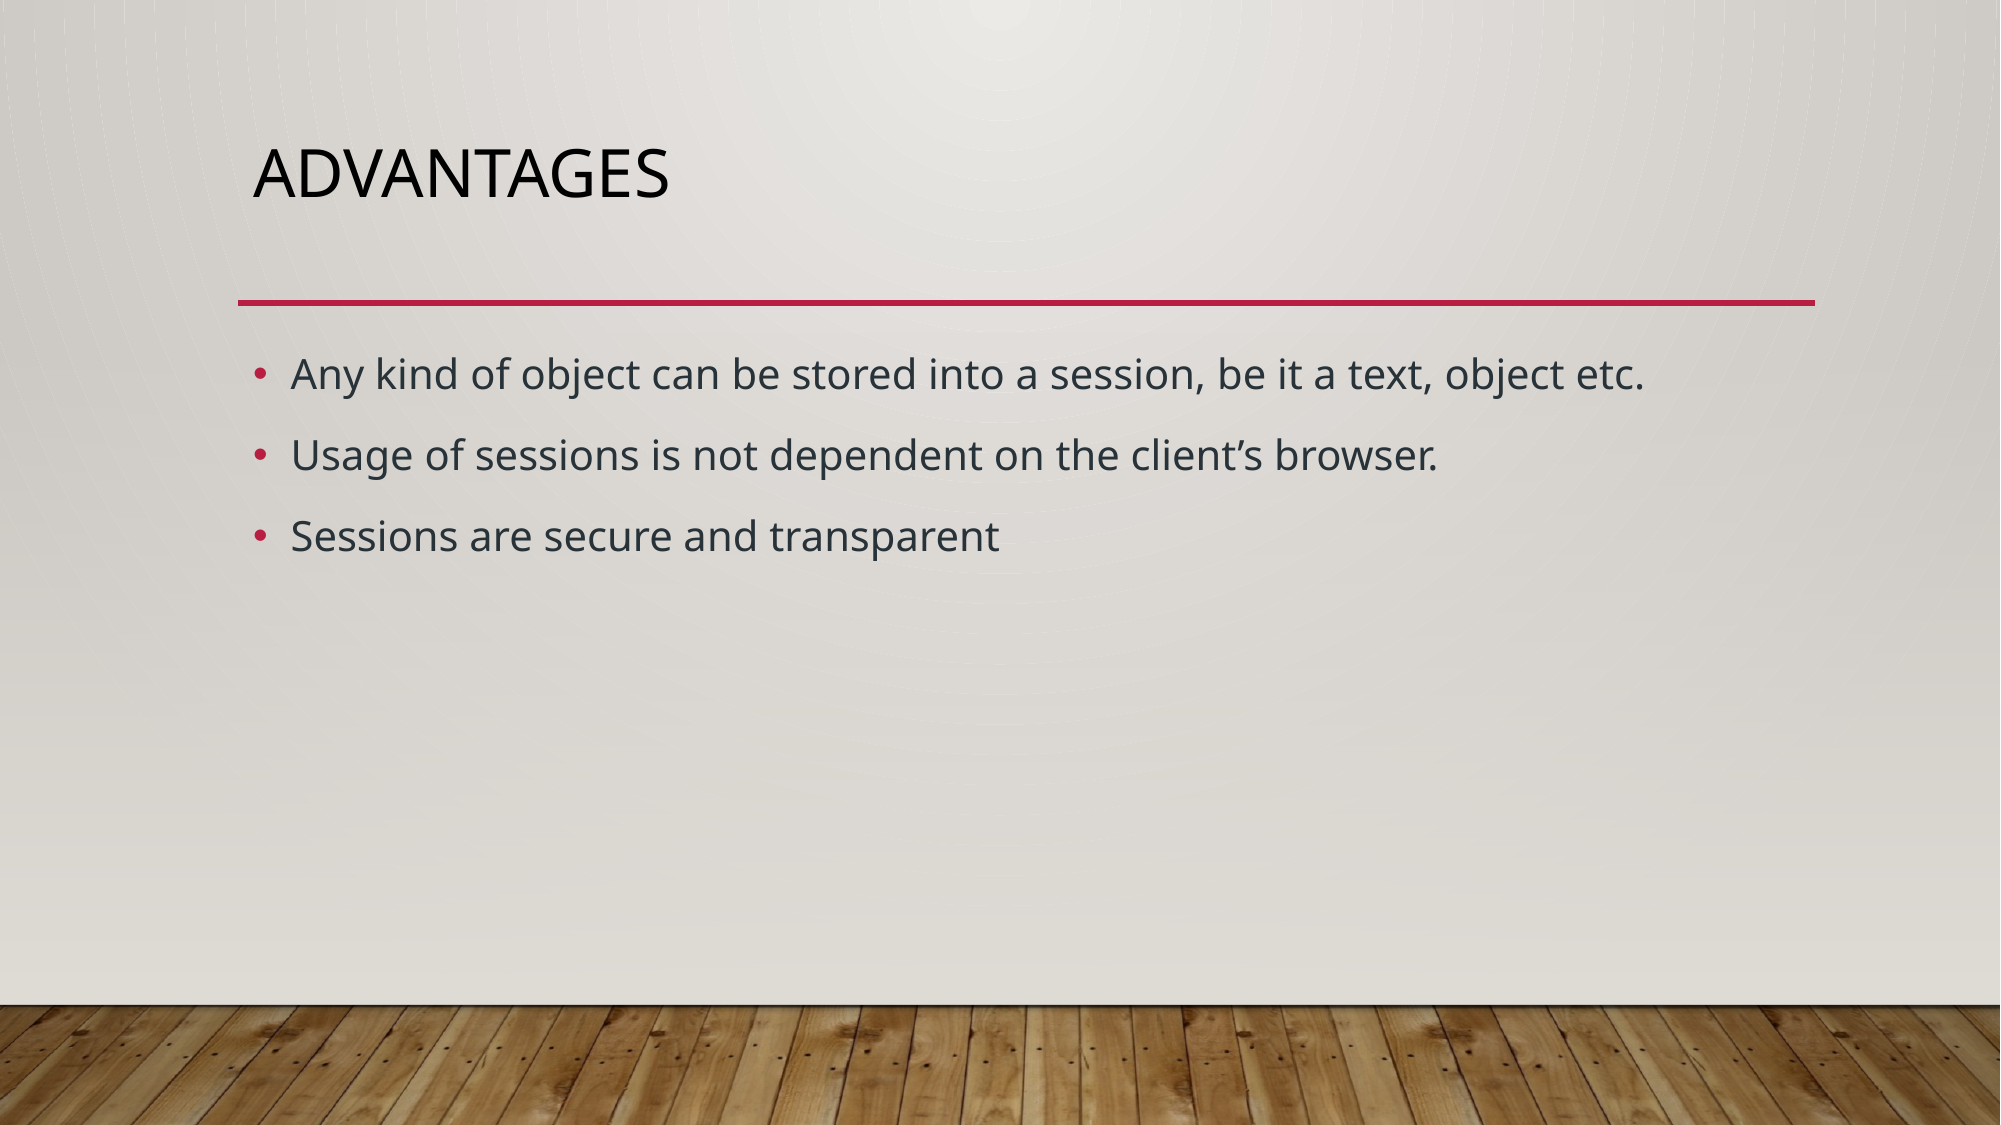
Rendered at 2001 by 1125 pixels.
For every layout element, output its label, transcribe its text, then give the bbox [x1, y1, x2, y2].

title advantages [238, 131, 1814, 305]
list Any kind of object can be stored into a session, be it a text, object etc. Usage of sessions is not dependent on the client’s browser. Sessions are secure and transparent [238, 330, 1814, 897]
picture [0, 1005, 2000, 1125]
